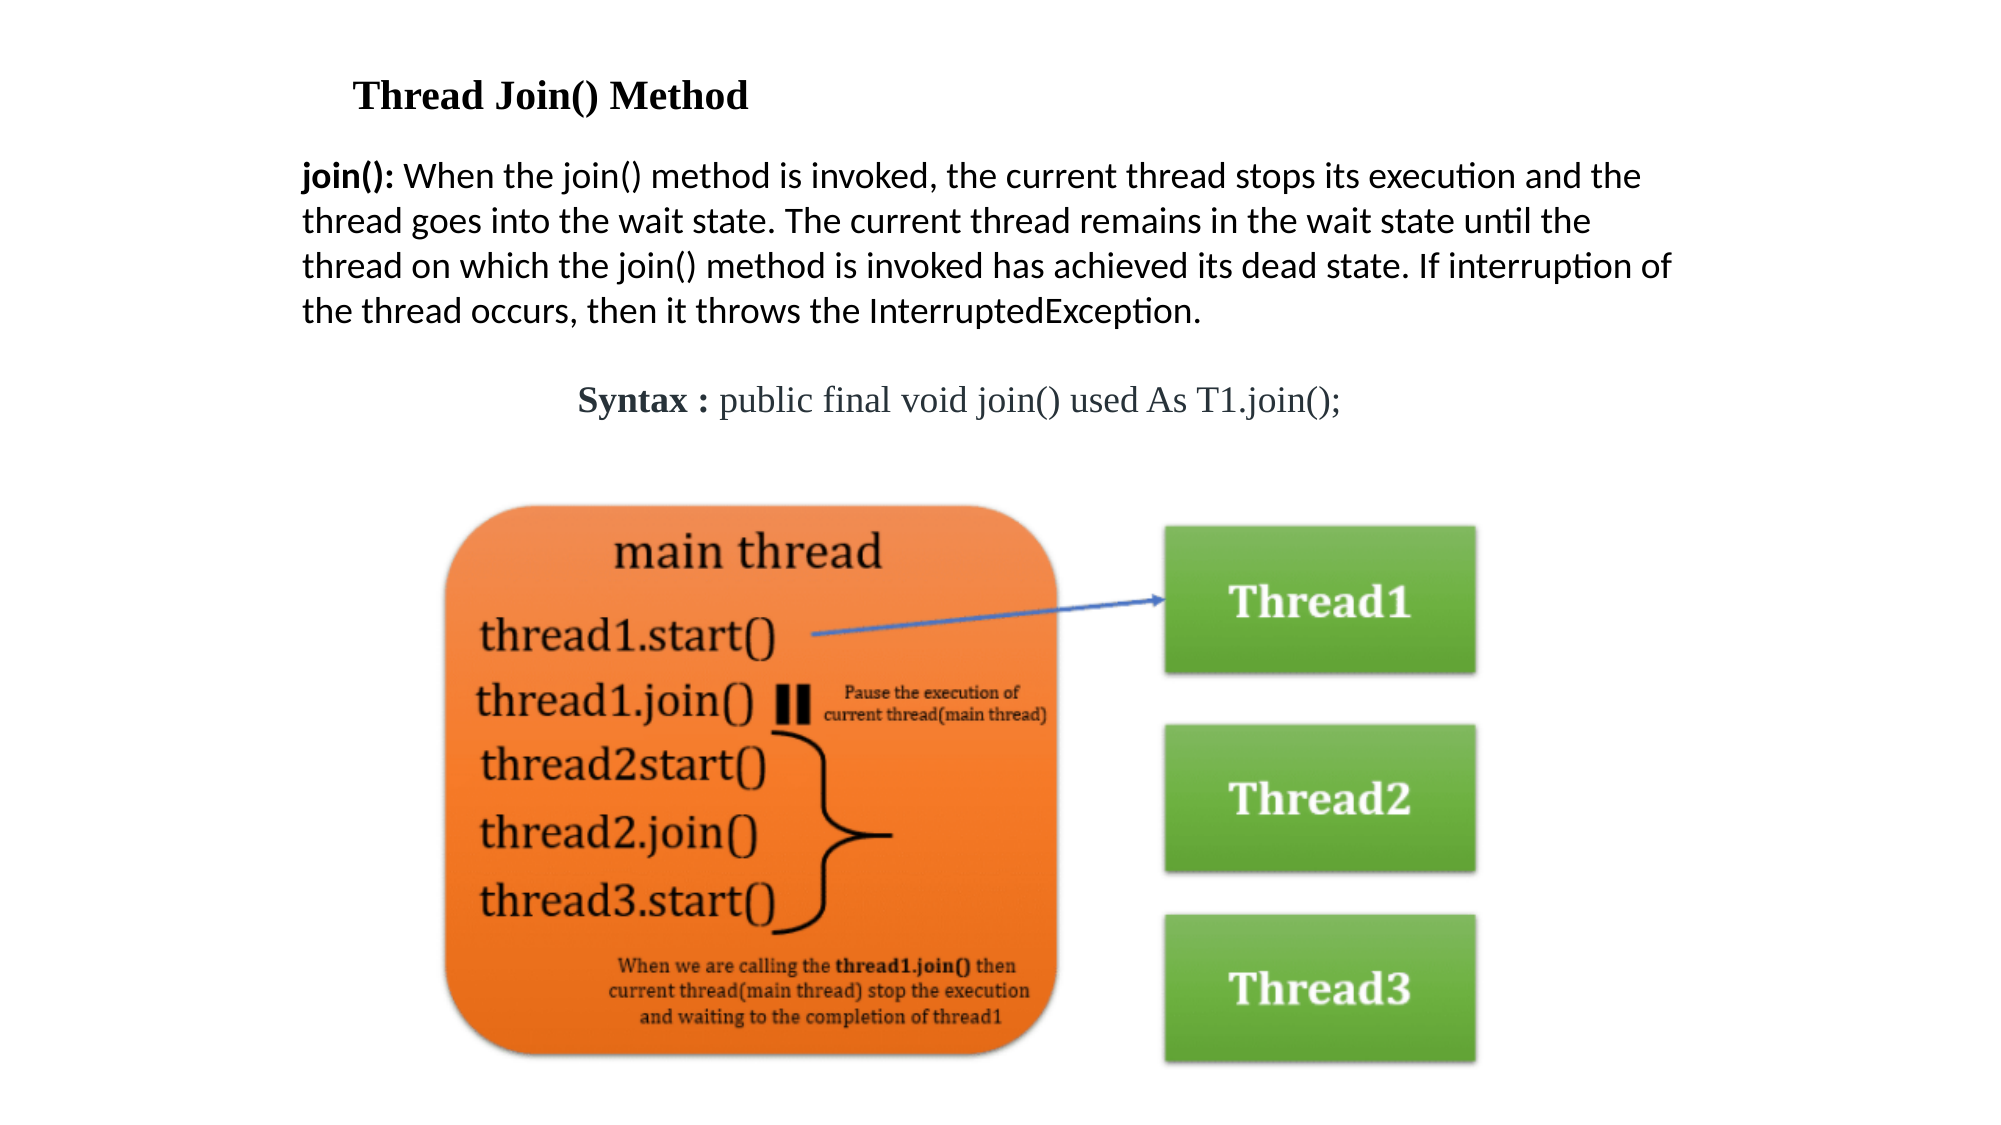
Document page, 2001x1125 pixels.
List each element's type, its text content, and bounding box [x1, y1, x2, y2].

text_box Syntax : public final void join() used As T1.join(); [577, 374, 1348, 435]
text_box Thread Join() Method [337, 60, 1688, 123]
text_box join(): When the join() method is invoked, the current thread stops its execution and the thread goes into the wait state. The current thread remains in the wait state until the thread on which the join() method is invoked has achieved its dead state. If interruption of the thread occurs, then it throws the InterruptedException. [287, 143, 1713, 339]
picture [378, 472, 1548, 1073]
